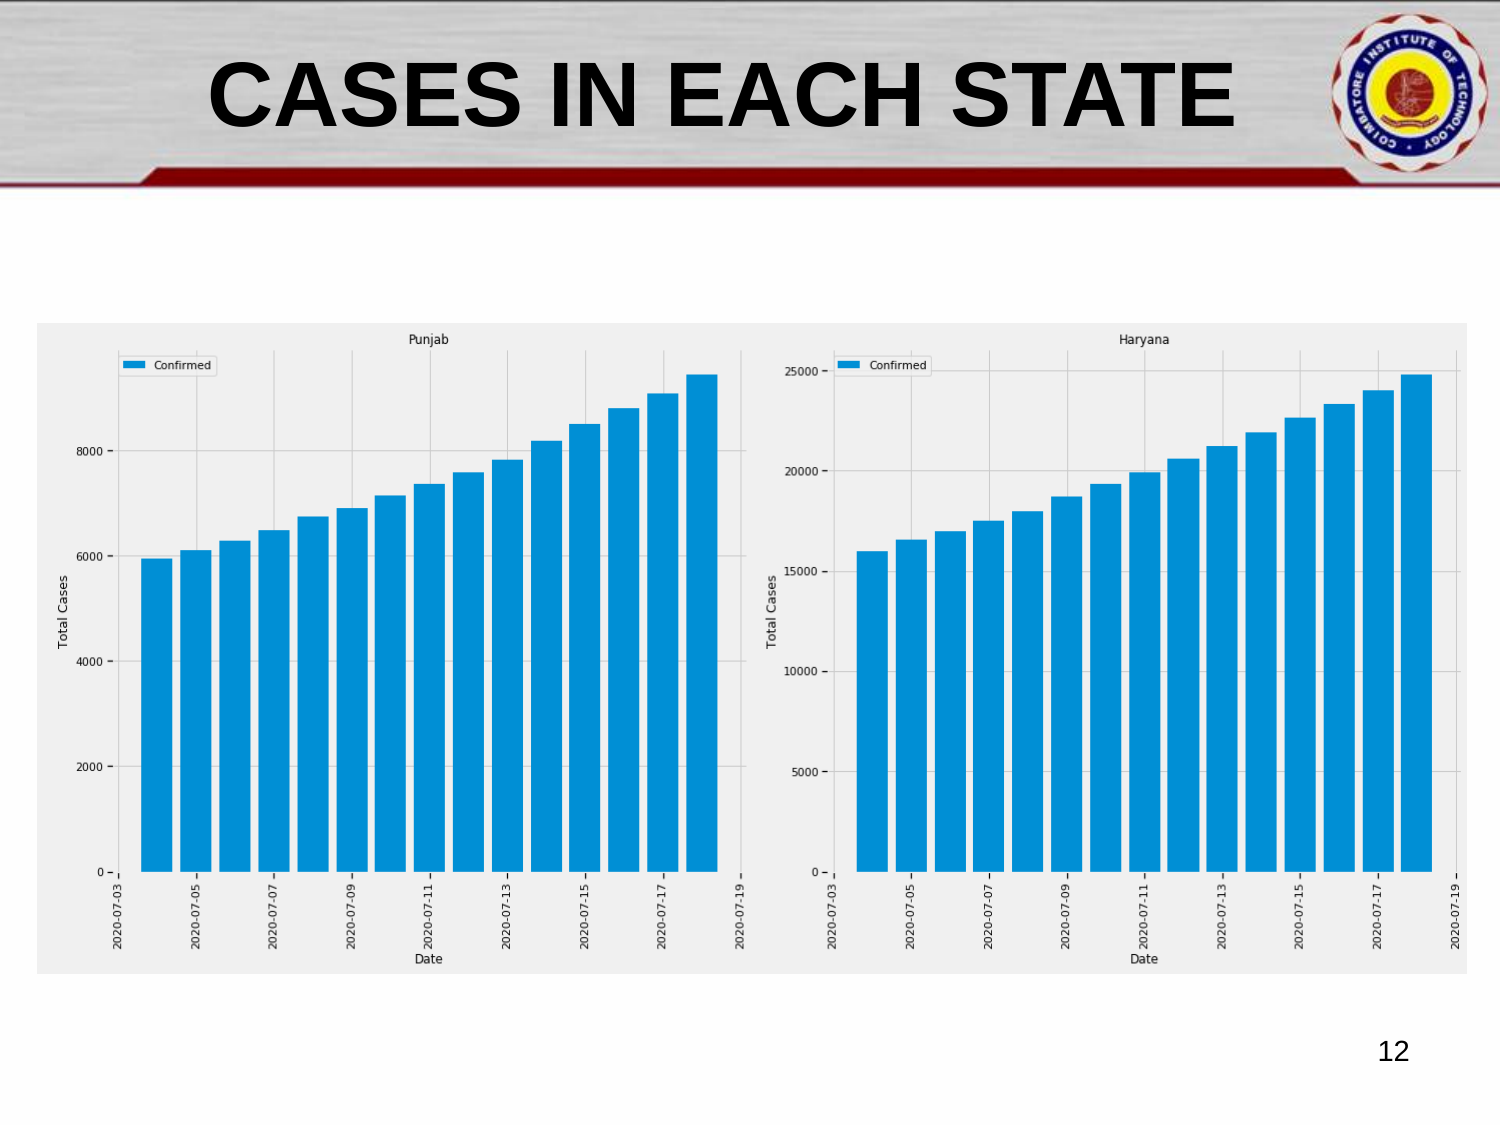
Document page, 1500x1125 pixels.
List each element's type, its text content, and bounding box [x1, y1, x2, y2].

title CASES IN EACH STATE [88, 22, 1358, 158]
picture [0, 0, 1500, 1125]
slide_number 12 [1074, 1024, 1425, 1103]
